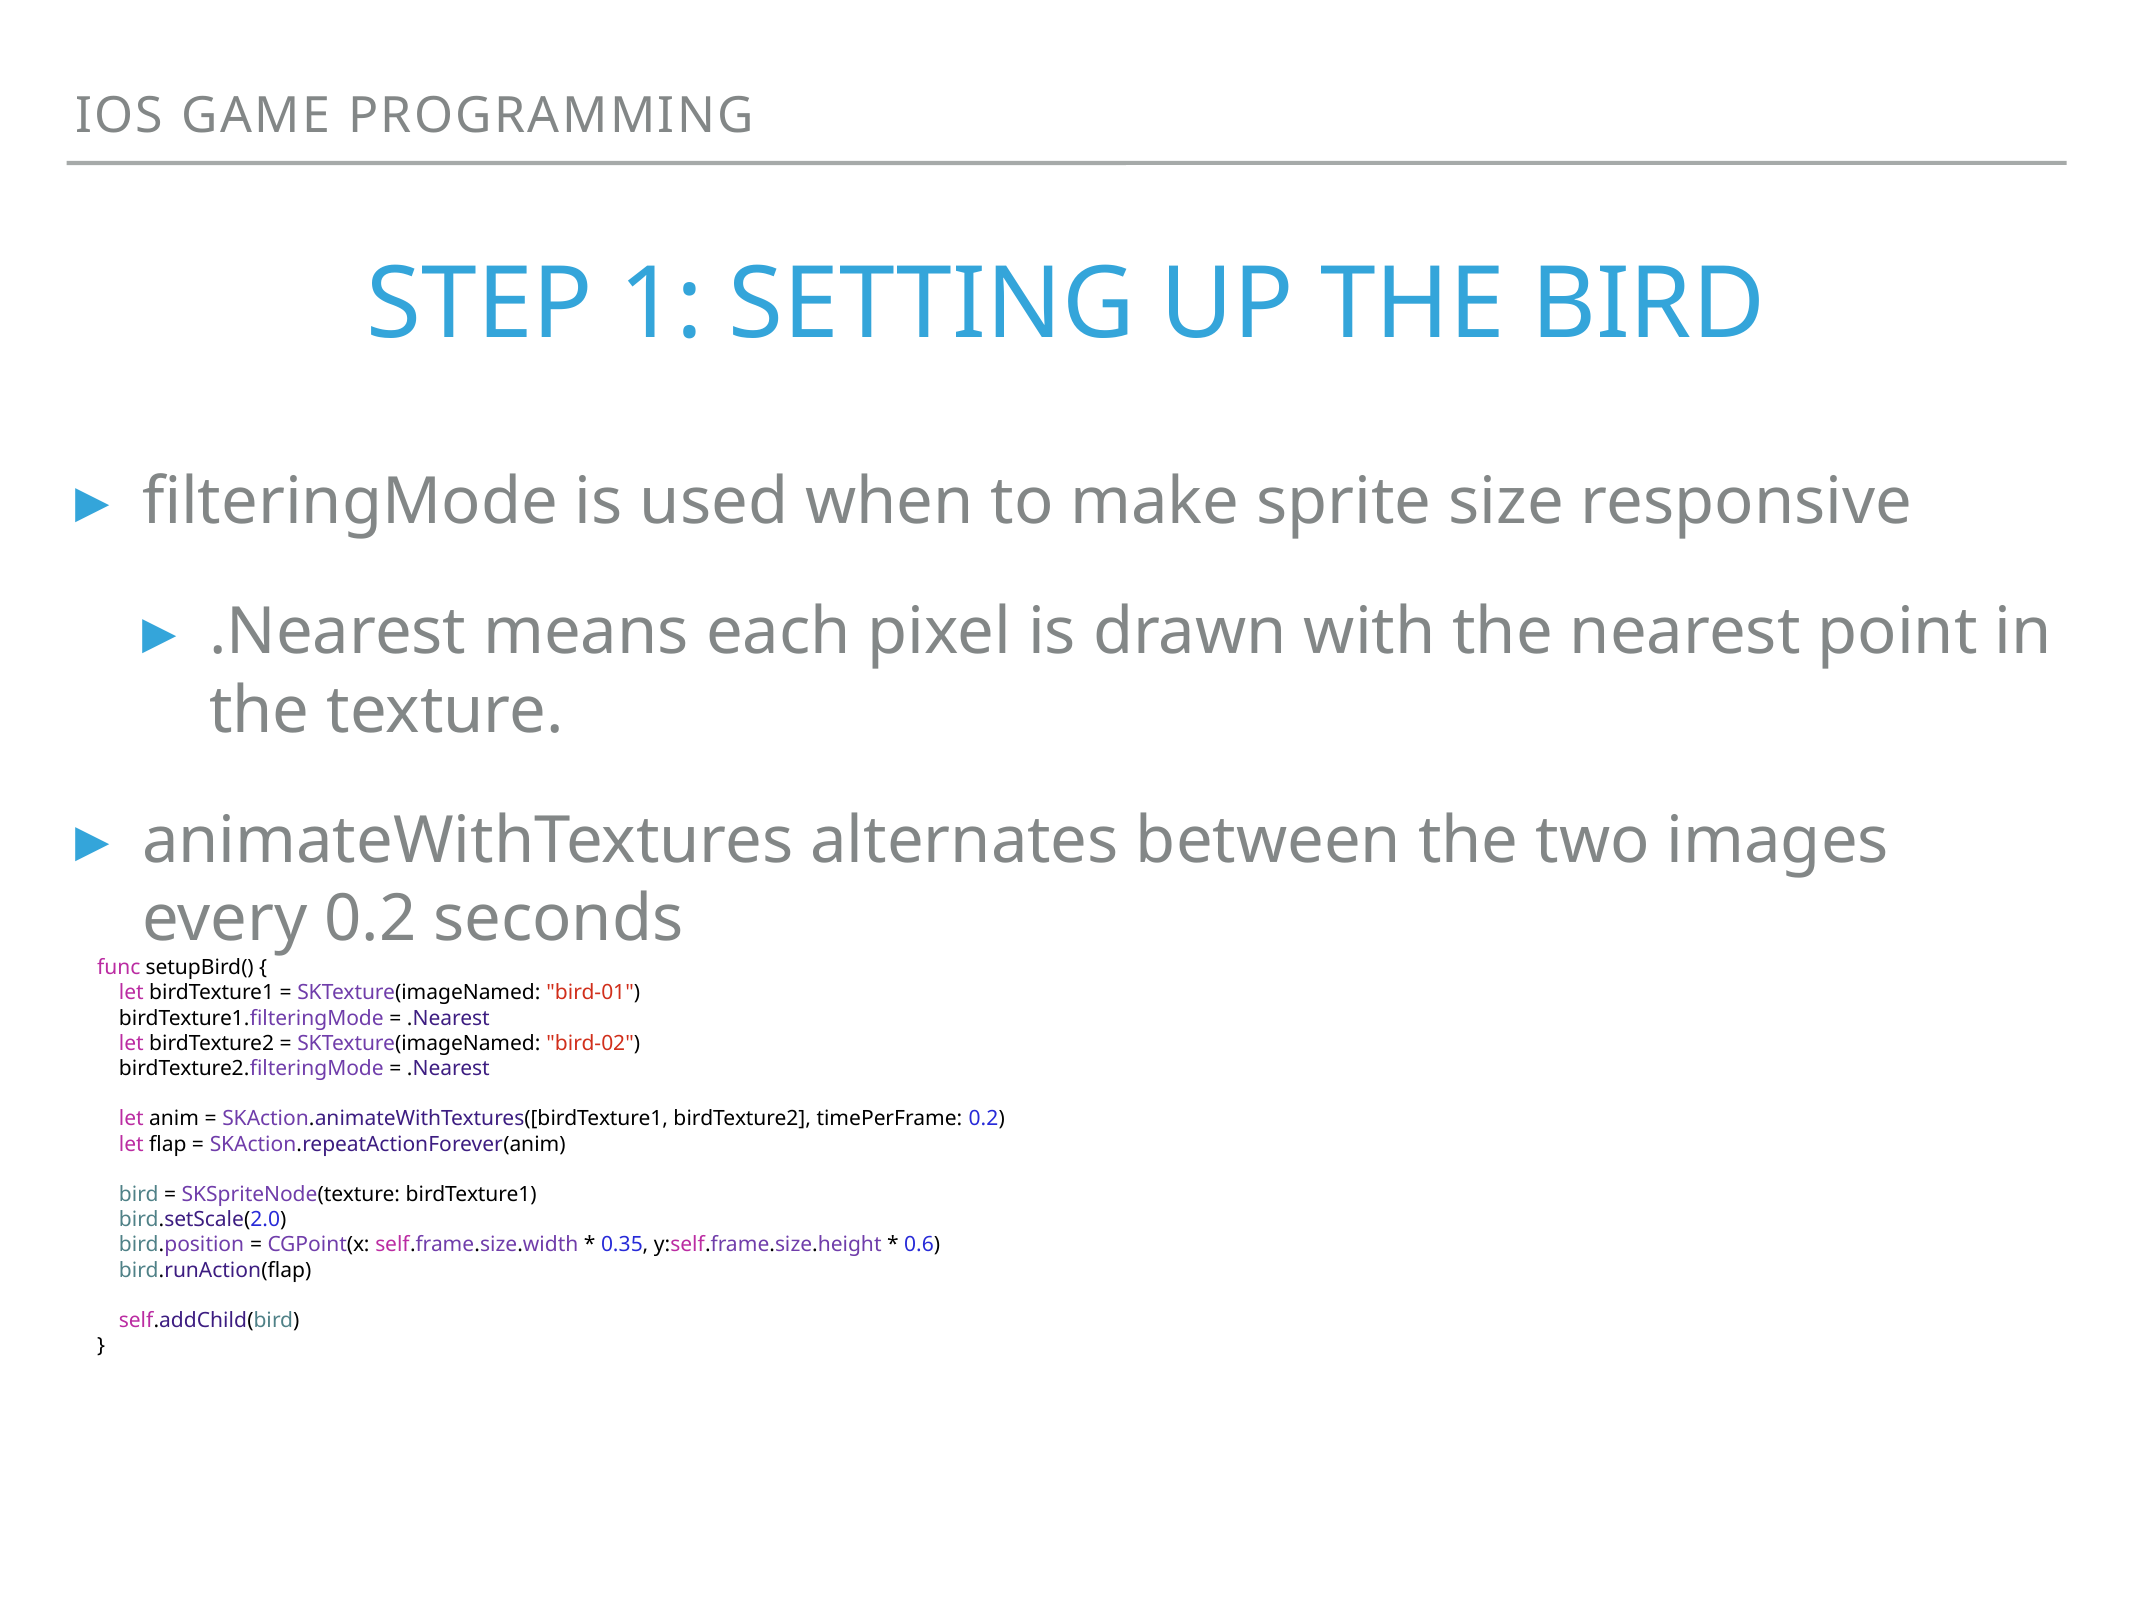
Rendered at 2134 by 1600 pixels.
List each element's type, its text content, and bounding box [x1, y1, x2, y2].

title step 1: Setting up the bird [66, 251, 2068, 372]
list filteringMode is used when to make sprite size responsive .Nearest means each pixel is drawn with the nearest point in the texture. animateWithTextures alternates between the two images every 0.2 seconds func setupBird() { let birdTexture1 = SKTexture(imageNamed: "bird-01") birdTexture1.filteringMode = .Nearest let birdTexture2 = SKTexture(imageNamed: "bird-02") birdTexture2.filteringMode = .Nearest let anim = SKAction.animateWithTextures([birdTexture1, birdTexture2], timePerFrame: 0.2) let flap = SKAction.repeatActionForever(anim) bird = SKSpriteNode(texture: birdTexture1) bird.setScale(2.0) bird.position = CGPoint(x: self.frame.size.width * 0.35, y:self.frame.size.height * 0.6) bird.runAction(flap) self.addChild(bird) } [66, 449, 2068, 1453]
list iOS game programming [66, 74, 1901, 151]
